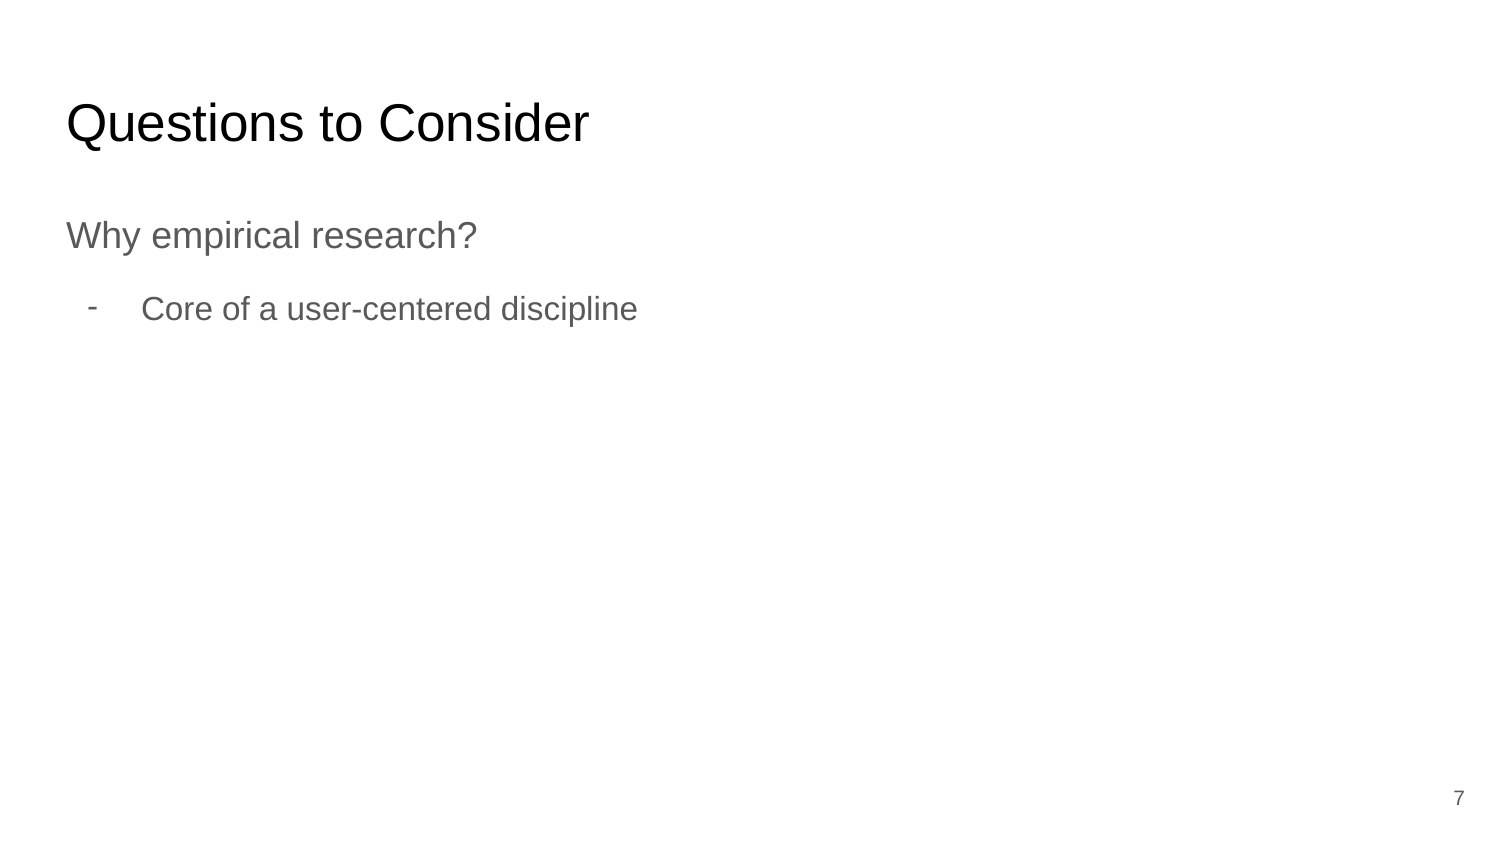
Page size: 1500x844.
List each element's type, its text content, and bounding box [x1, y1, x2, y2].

title Questions to Consider [51, 72, 1449, 167]
slide_number ‹#› [1389, 764, 1480, 830]
list Why empirical research? Core of a user-centered discipline [51, 189, 1449, 750]
